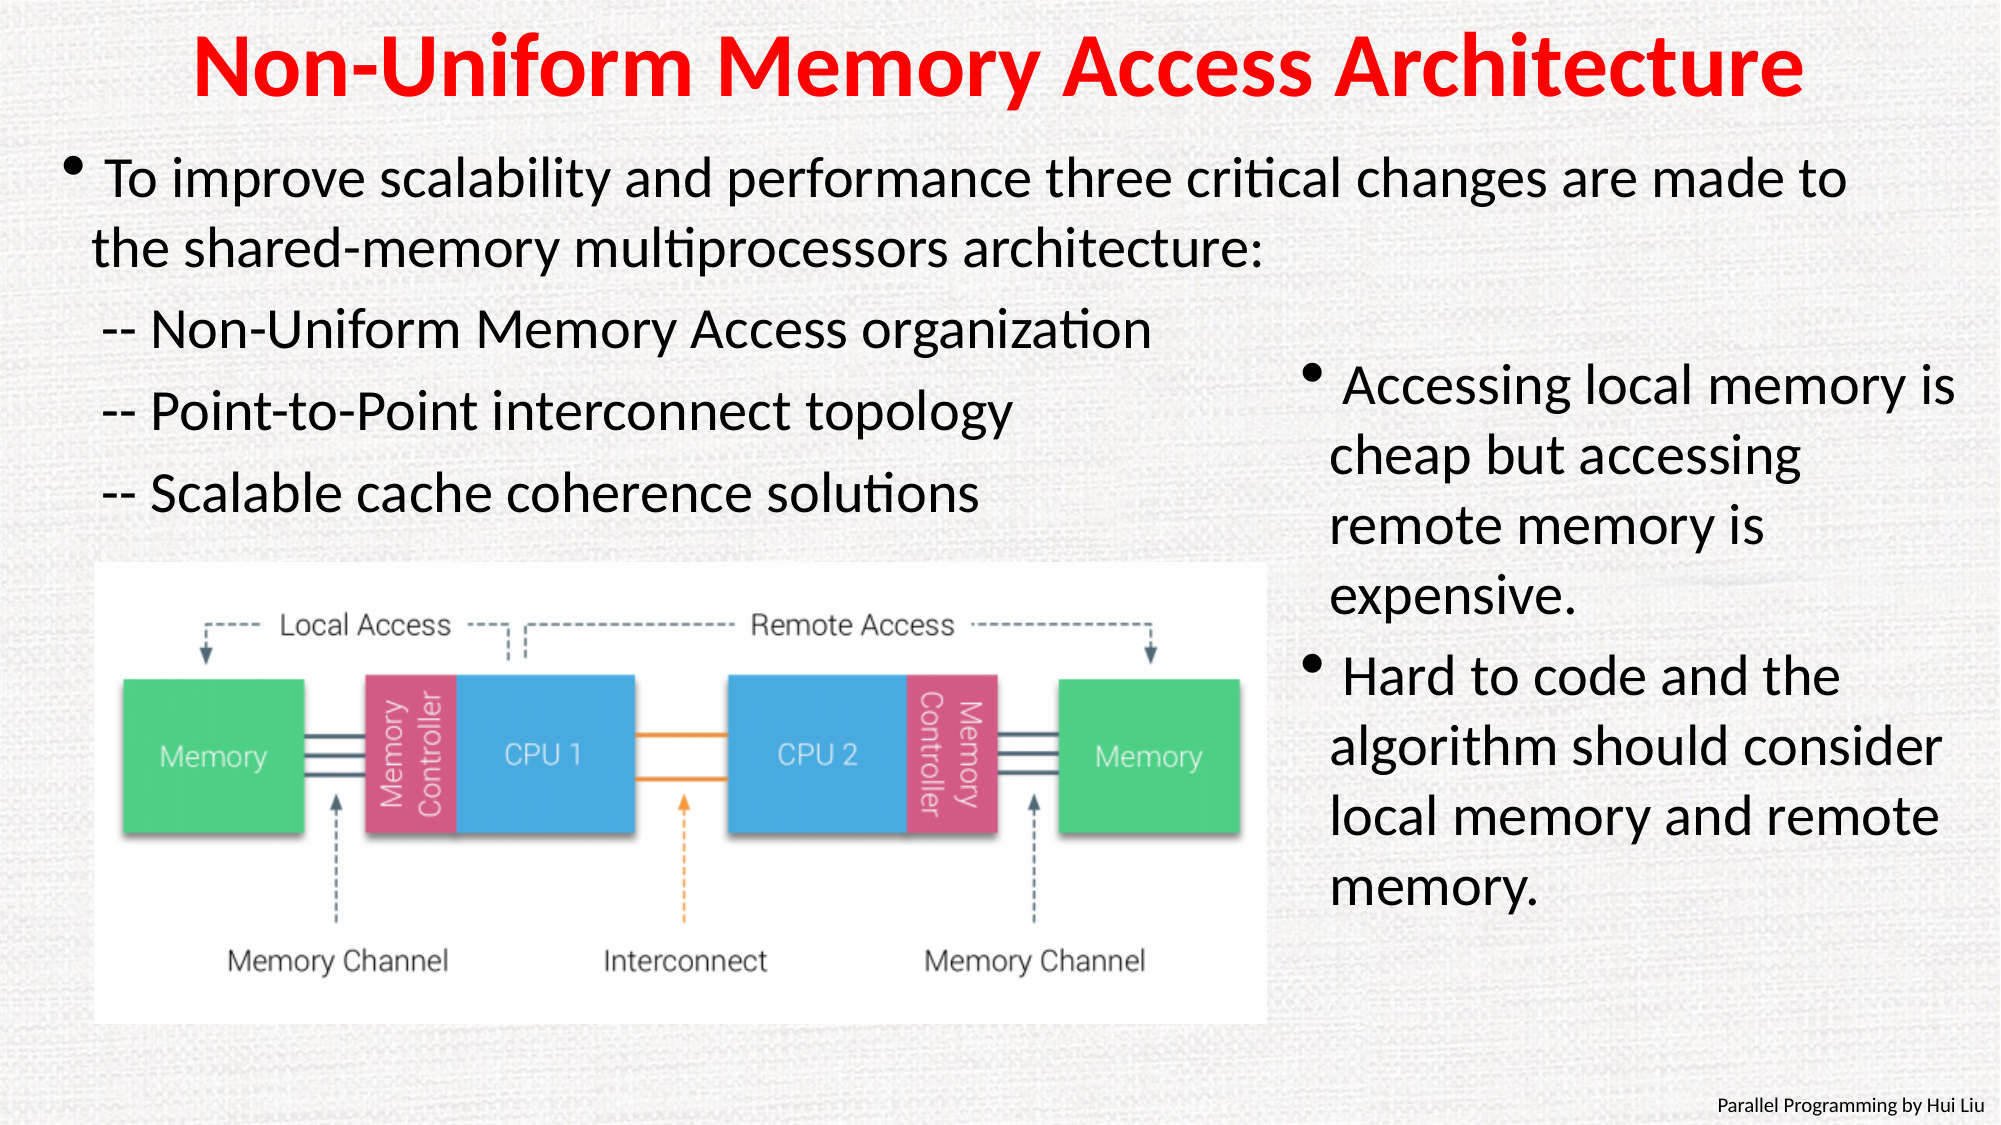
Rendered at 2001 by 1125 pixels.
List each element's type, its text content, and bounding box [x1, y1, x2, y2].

picture [0, 0, 2001, 1125]
text_box Accessing local memory is cheap but accessing remote memory is expensive. Hard to code and the algorithm should consider local memory and remote memory. [1294, 339, 1980, 1024]
text_box Parallel Programming by Hui Liu [1686, 1084, 2000, 1125]
text_box To improve scalability and performance three critical changes are made to the shared-memory multiprocessors architecture: -- Non-Uniform Memory Access organization -- Point-to-Point interconnect topology -- Scalable cache coherence solutions [55, 132, 1944, 529]
title Non-Uniform Memory Access Architecture [94, 10, 1906, 132]
